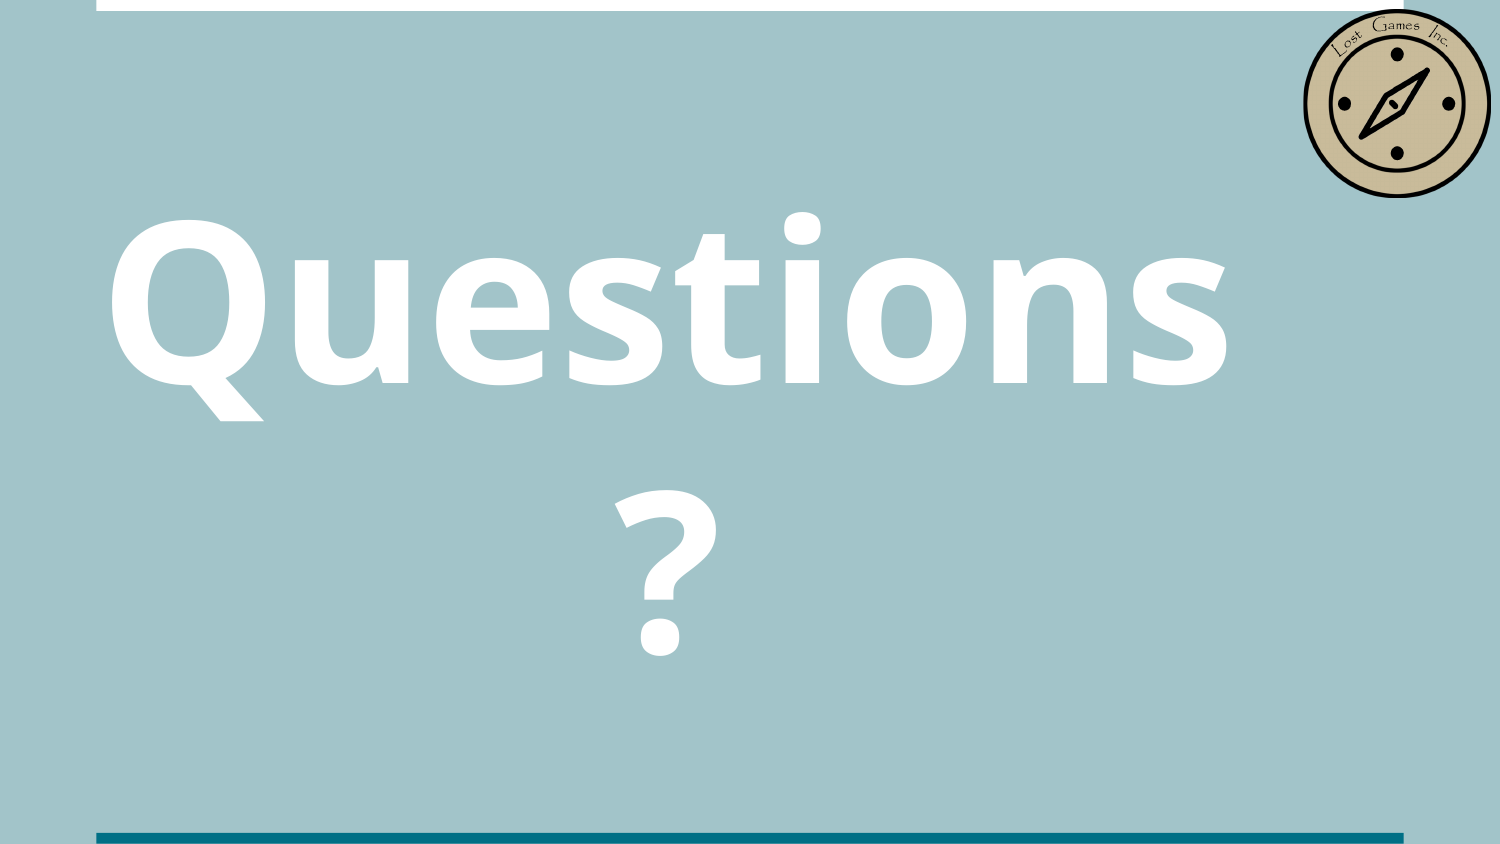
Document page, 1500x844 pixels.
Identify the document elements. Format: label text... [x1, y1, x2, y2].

picture [1290, 0, 1500, 206]
title Questions? [61, 322, 1275, 536]
